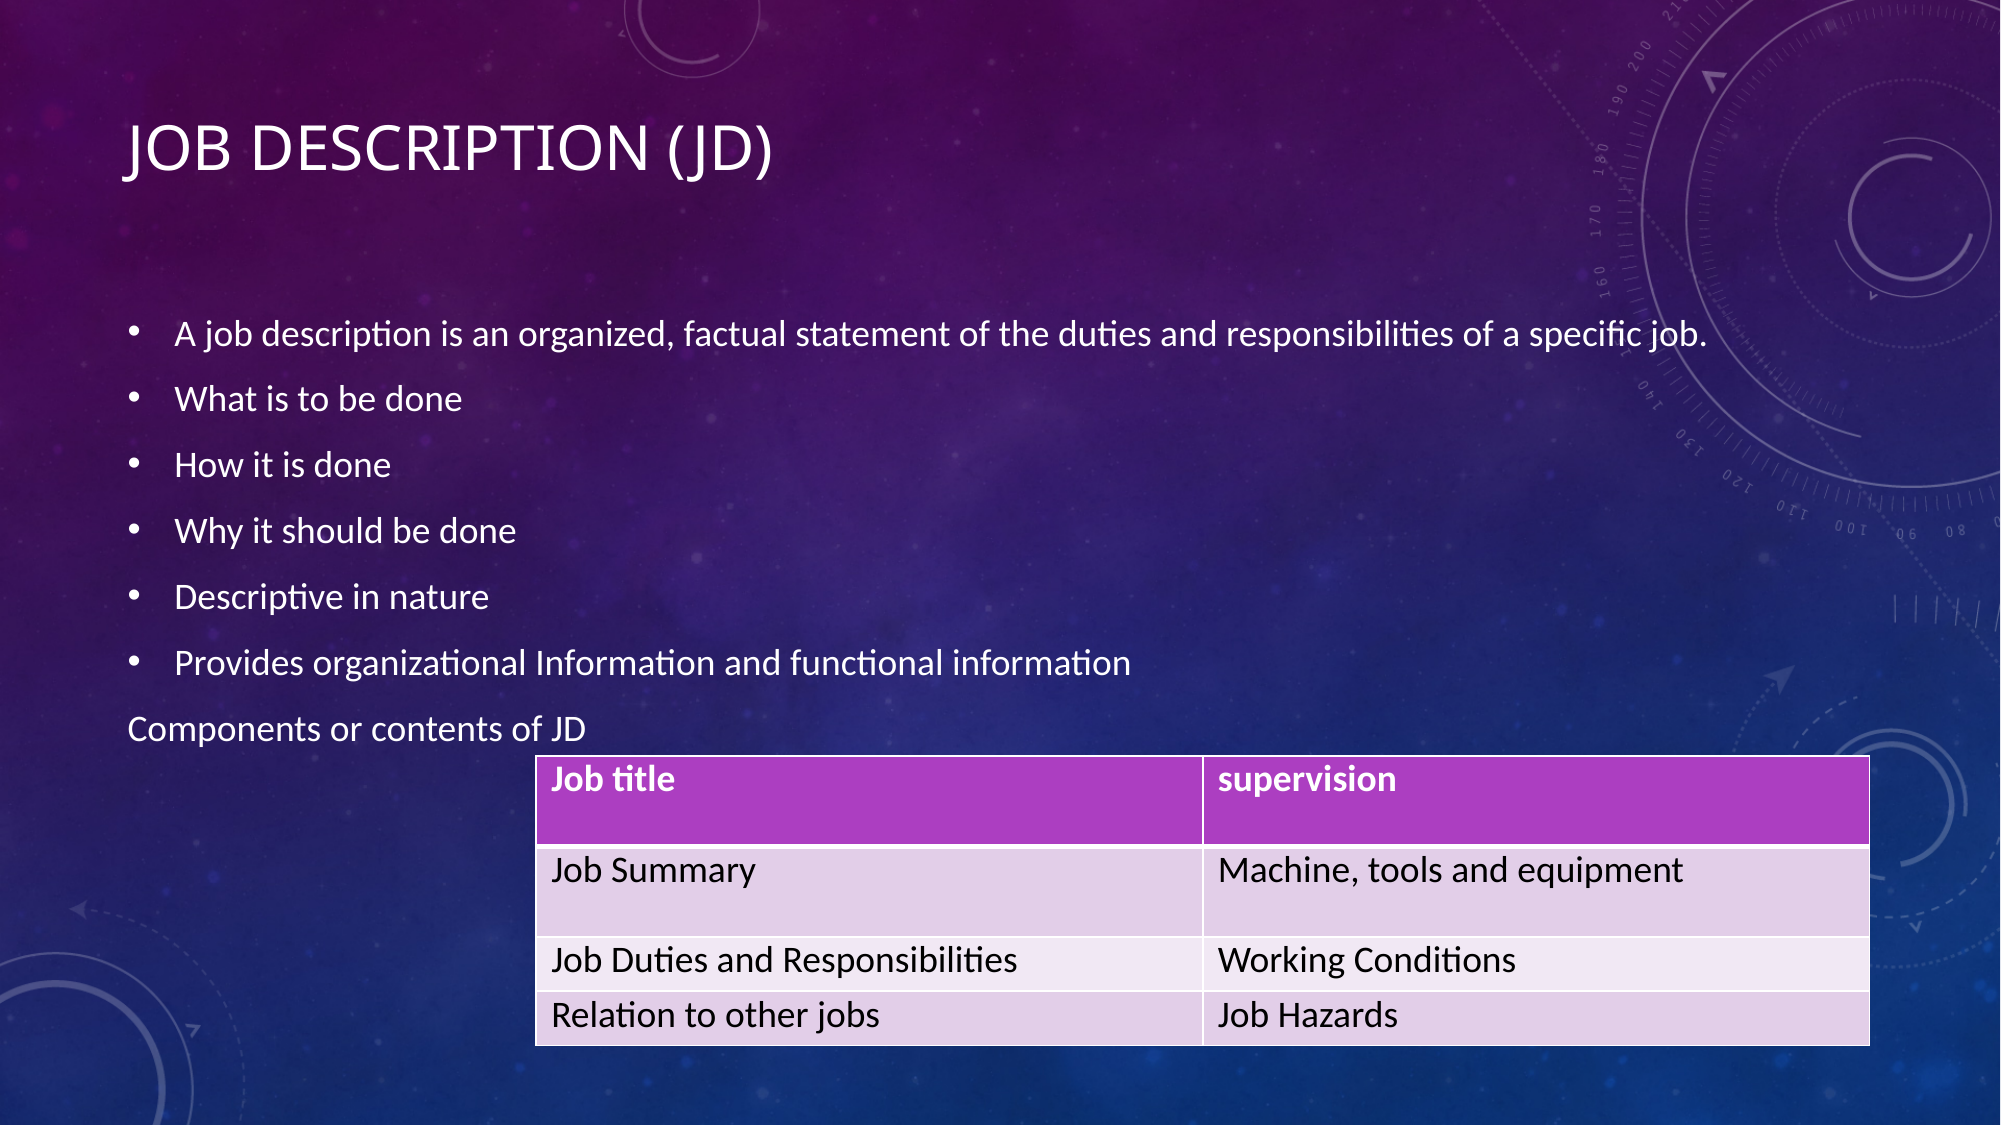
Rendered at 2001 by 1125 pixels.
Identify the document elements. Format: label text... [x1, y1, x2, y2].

table_cell Job Summary [537, 849, 1202, 936]
table_header supervision [1204, 757, 1869, 844]
list A job description is an organized, factual statement of the duties and responsibilities of a specific job. What is to be done How it is done Why it should be done Descriptive in nature Provides organizational Information and functional information Components or contents of JD [112, 238, 1775, 950]
table_cell Machine, tools and equipment [1204, 849, 1869, 936]
table_cell Working Conditions [1204, 938, 1869, 990]
picture [0, 0, 2001, 1125]
title Job description (JD) [112, 99, 1775, 191]
table_cell Job Hazards [1204, 992, 1869, 1045]
table_cell Job Duties and Responsibilities [537, 938, 1202, 990]
table_cell Relation to other jobs [537, 992, 1202, 1045]
table_header Job title [537, 757, 1202, 844]
